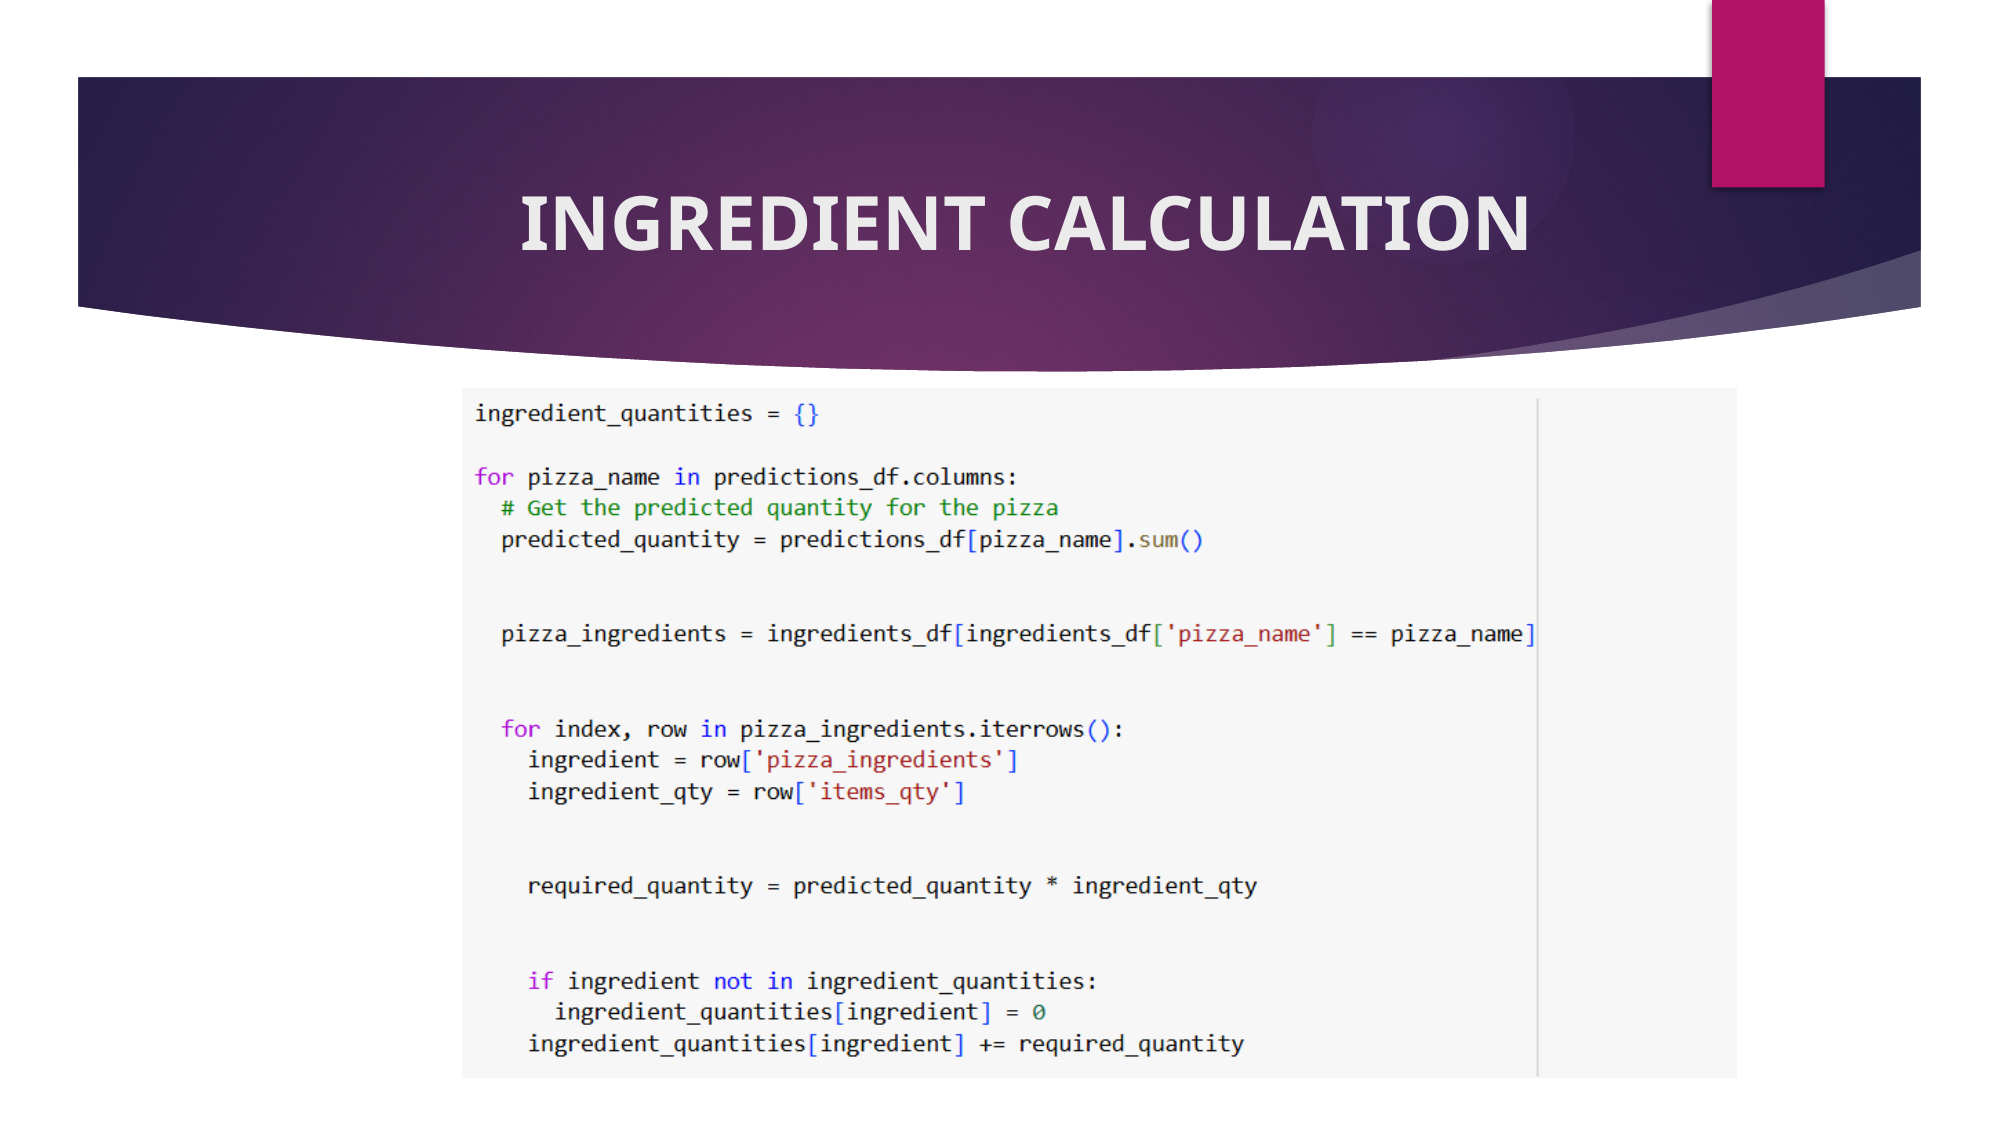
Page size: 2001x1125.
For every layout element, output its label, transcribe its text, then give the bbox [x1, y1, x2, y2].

title INGREDIENT CALCULATION [389, 130, 1666, 311]
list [462, 388, 1738, 1079]
